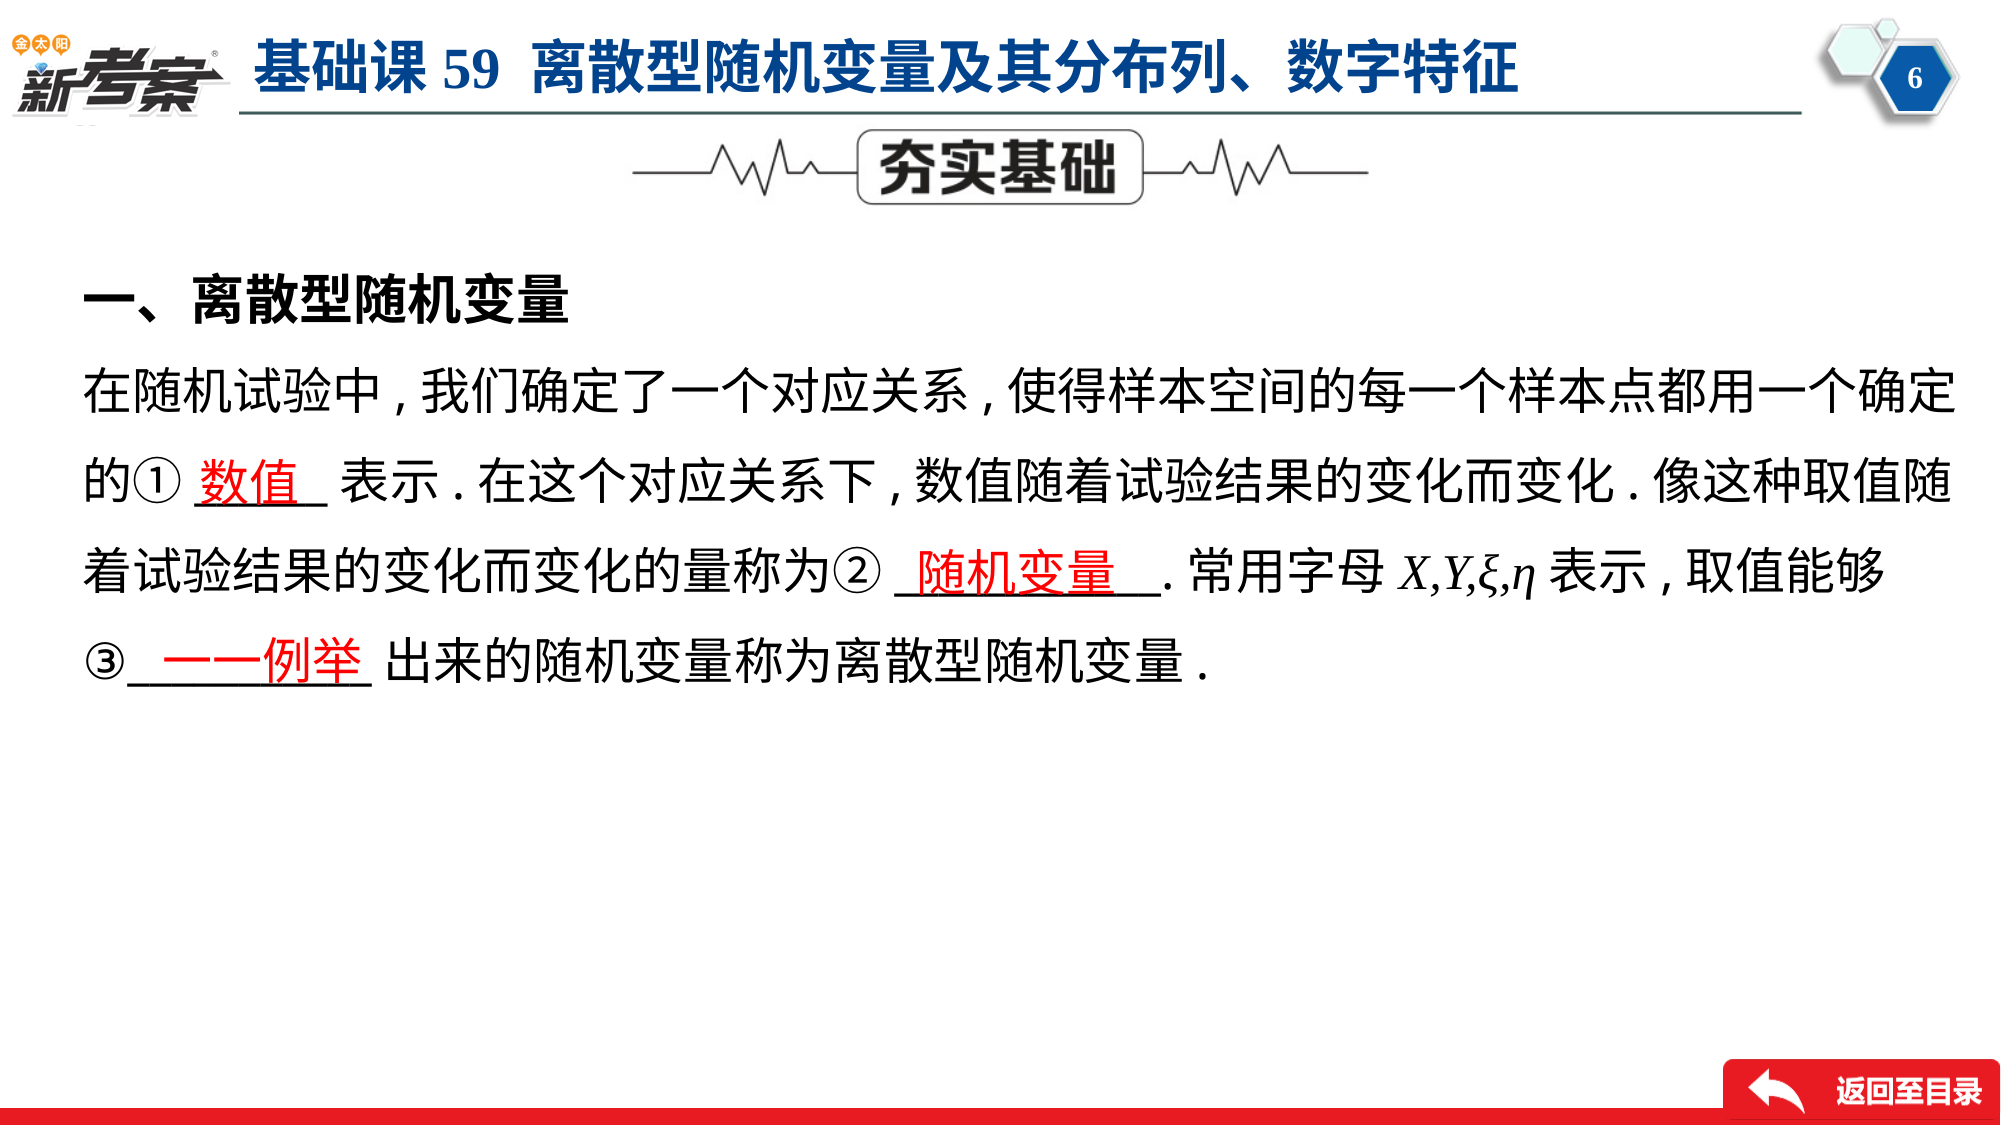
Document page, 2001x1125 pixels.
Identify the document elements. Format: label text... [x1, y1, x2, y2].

text_box 数值 [181, 424, 318, 503]
picture [0, 0, 2001, 1125]
text_box 随机变量 [907, 514, 1126, 593]
text_box 在随机试验中,我们确定了一个对应关系,使得样本空间的每一个样本点都用一个确定 的①______表示.在这个对应关系下,数值随着试验结果的变化而变化.像这种取值随 着试验结果的变化而变化的量称为②____________.常用字母X,Y,ξ,η表示,取值能够 ③___________出来的随机变量称为离散型随机变量. [82, 329, 1917, 690]
text_box 一、离散型随机变量 [82, 232, 1917, 329]
text_box 一一例举 [153, 601, 372, 681]
